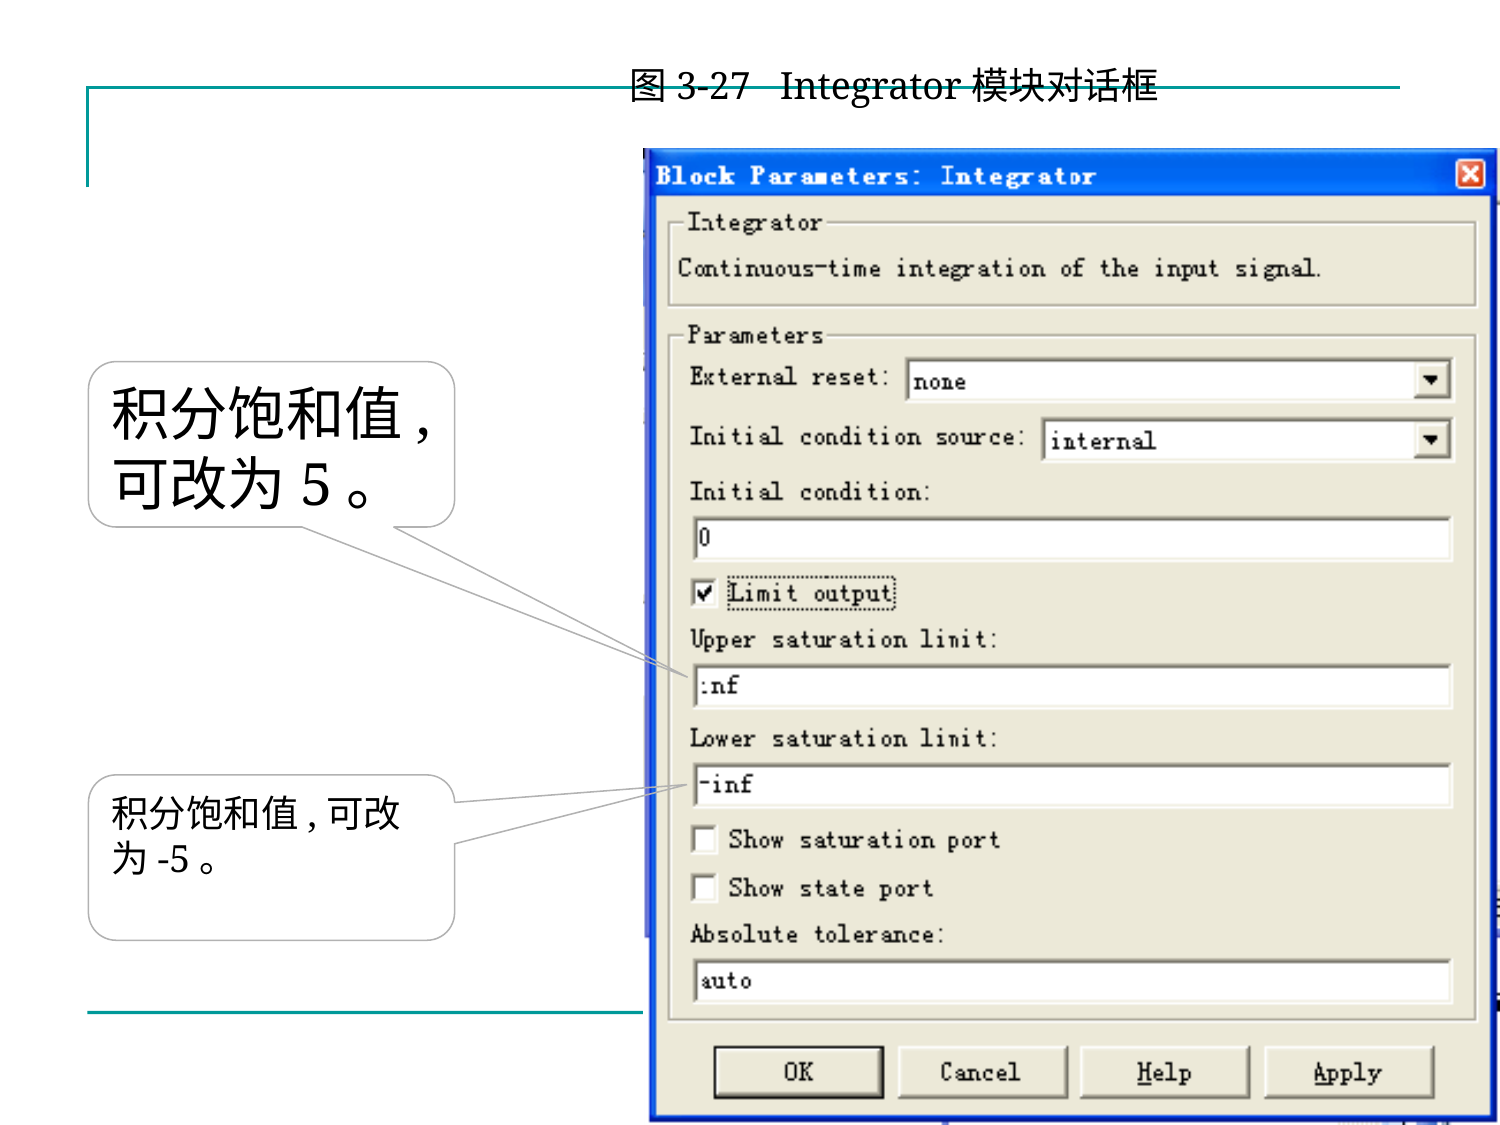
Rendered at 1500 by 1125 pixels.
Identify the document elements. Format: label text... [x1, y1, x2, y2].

text_box 积分饱和值,可改为5。 [88, 361, 643, 660]
text_box 图3-27 Integrator模块对话框 [615, 55, 1174, 115]
text_box 积分饱和值,可改为-5。 [88, 774, 643, 941]
picture [643, 148, 1500, 1125]
